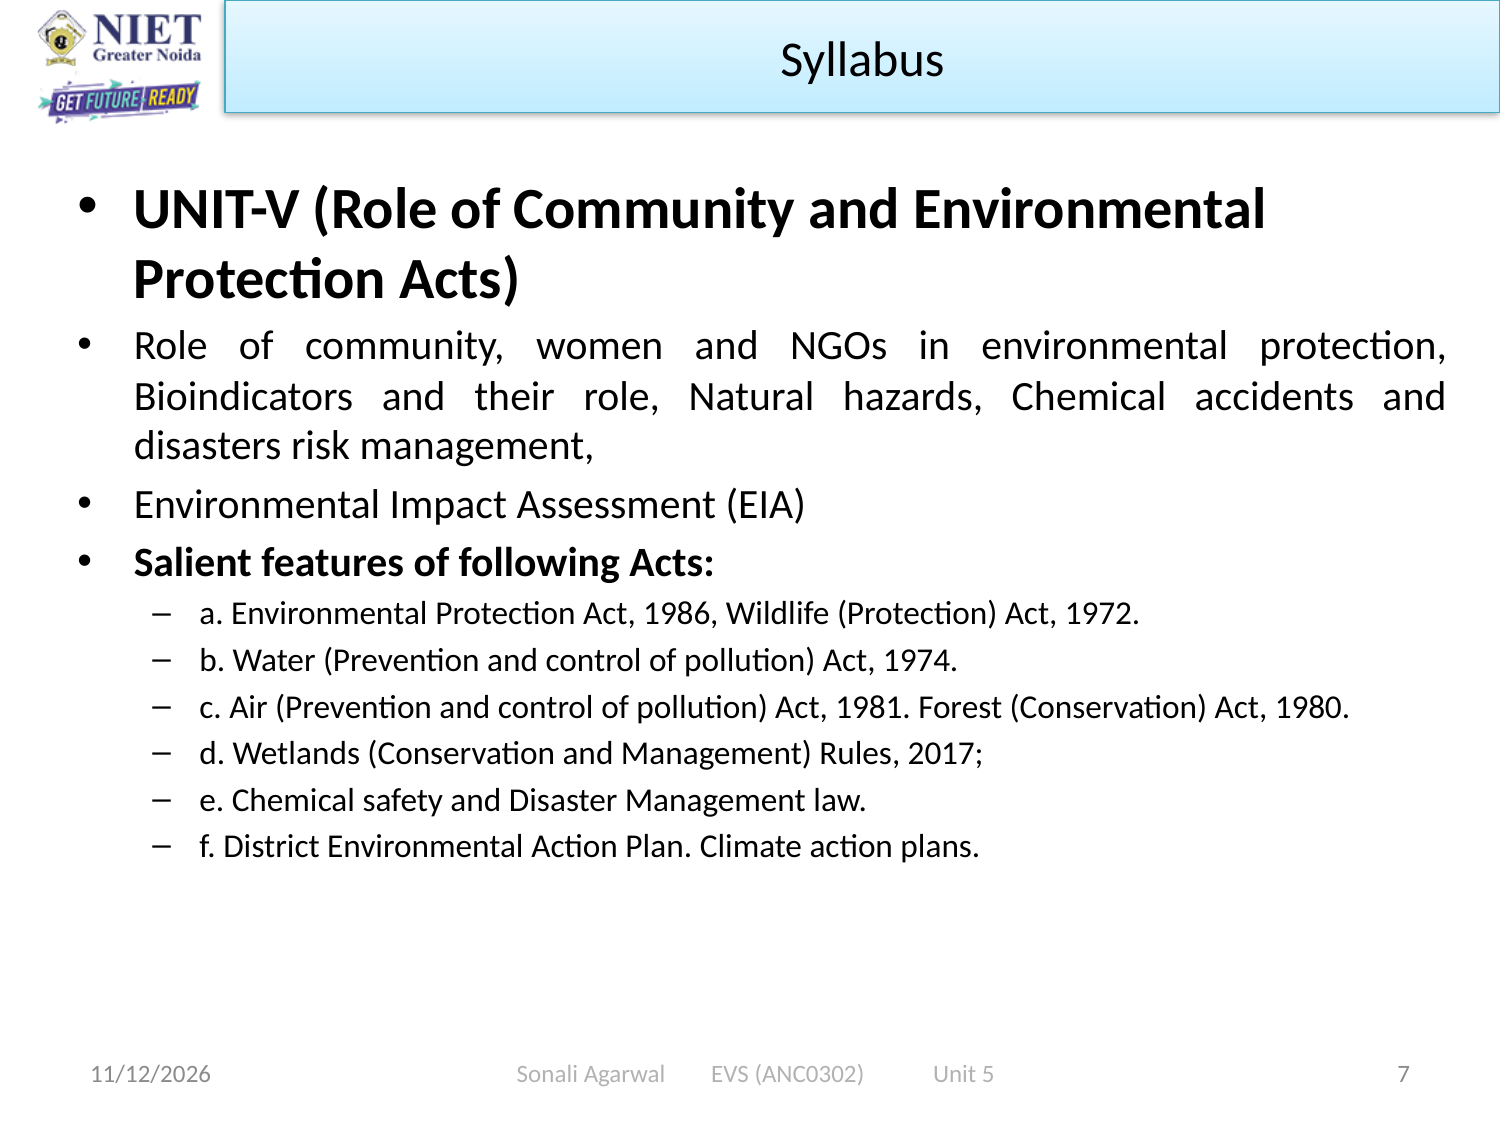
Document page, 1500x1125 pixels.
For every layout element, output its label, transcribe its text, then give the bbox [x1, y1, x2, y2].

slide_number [75, 1042, 425, 1103]
footer Sonali Agarwal EVS (ANC0302) Unit 5 [450, 1042, 1063, 1103]
picture [0, 0, 238, 135]
list UNIT-V (Role of Community and Environmental Protection Acts) Role of community, women and NGOs in environmental protection, Bioindicators and their role, Natural hazards, Chemical accidents and disasters risk management, Environmental Impact Assessment (EIA) Salient features of following Acts: a. Environmental Protection Act, 1986, Wildlife (Protection) Act, 1972. b. Water (Prevention and control of pollution) Act, 1974. c. Air (Prevention and control of pollution) Act, 1981. Forest (Conservation) Act, 1980. d. Wetlands (Conservation and Management) Rules, 2017; e. Chemical safety and Disaster Management law. f. District Environmental Action Plan. Climate action plans. [62, 162, 1463, 1000]
slide_number 7 [1074, 1042, 1425, 1103]
text_box Syllabus [238, 0, 1500, 113]
